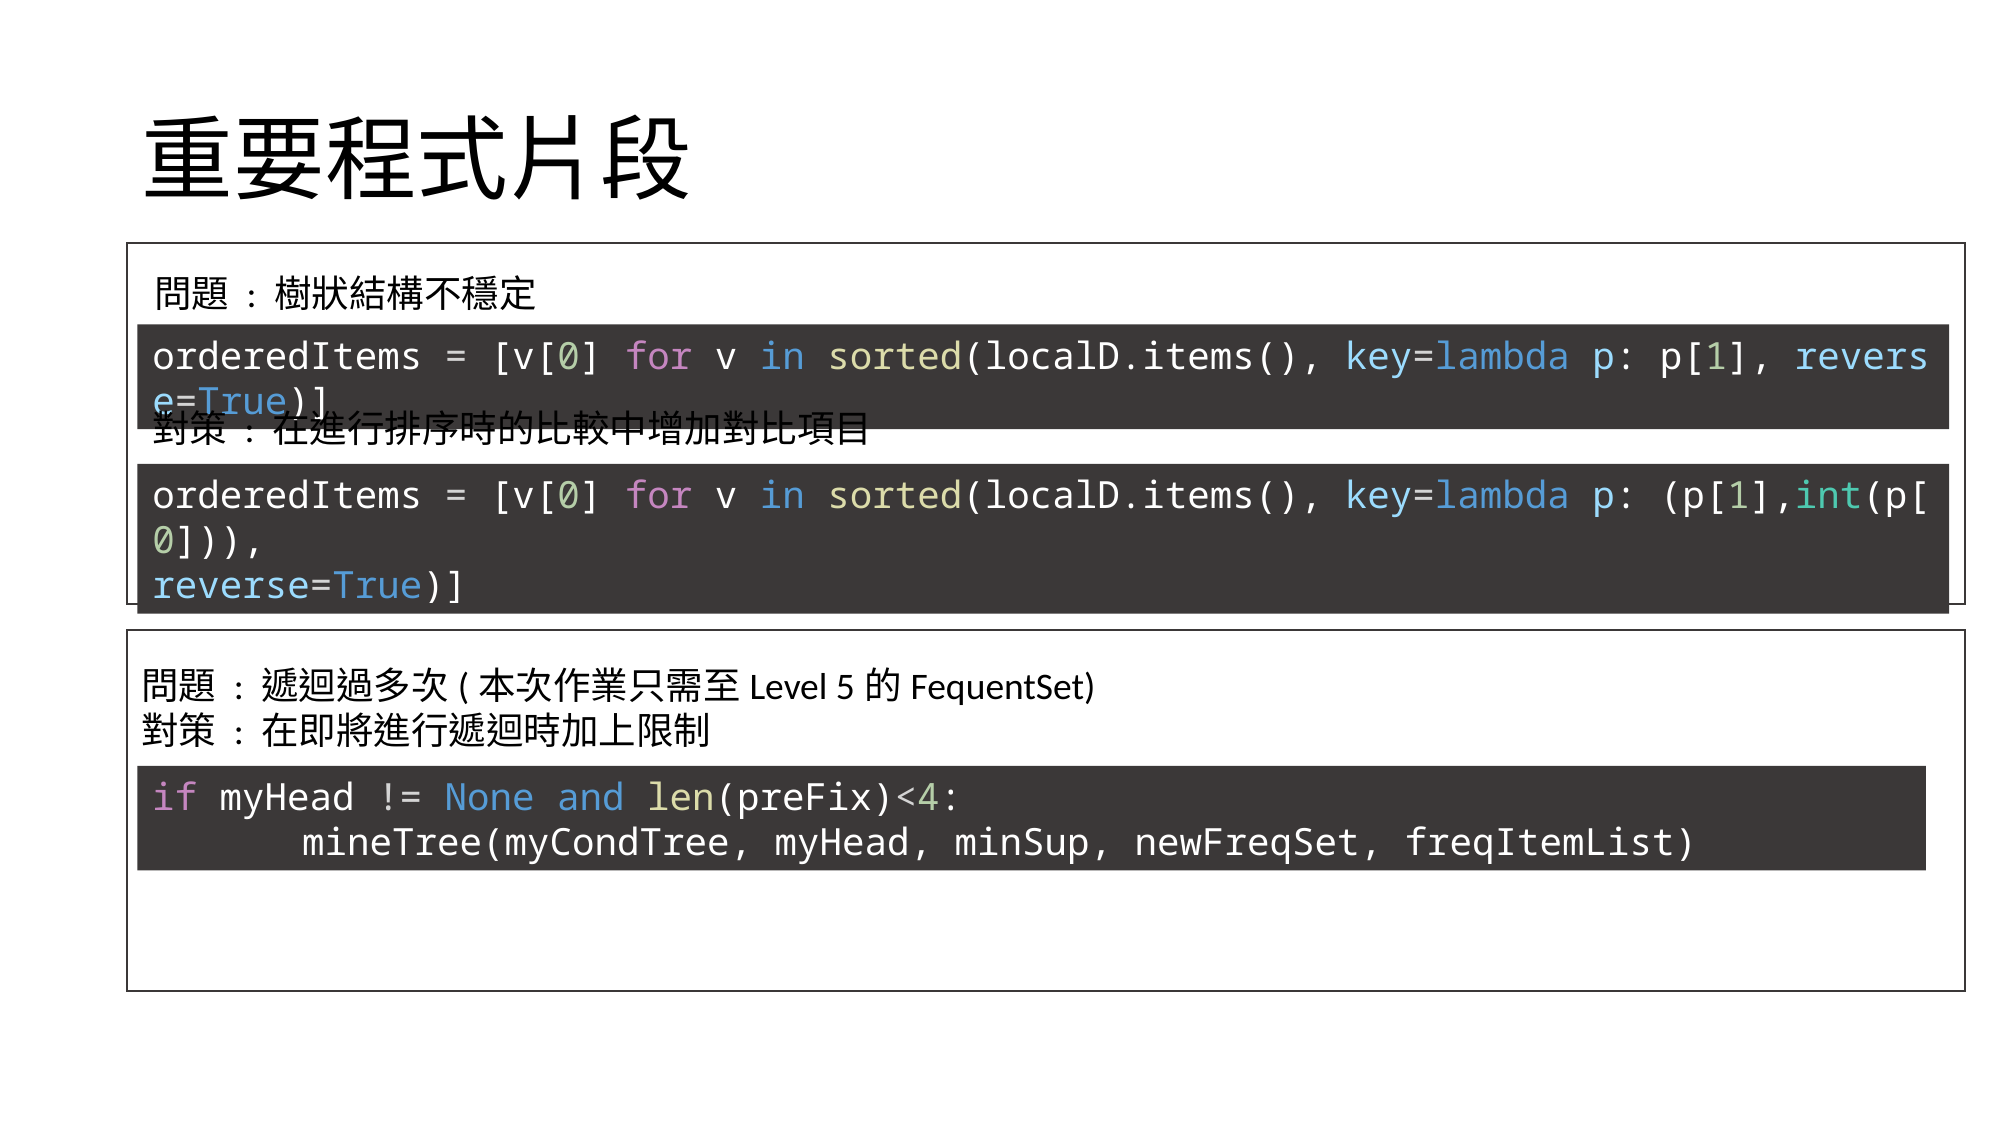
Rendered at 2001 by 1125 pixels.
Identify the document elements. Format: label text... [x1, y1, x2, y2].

text_box 問題 : 樹狀結構不穩定 [126, 237, 1852, 241]
text_box [126, 242, 1966, 605]
title 重要程式片段 [126, 54, 1852, 238]
text_box [126, 629, 1966, 992]
